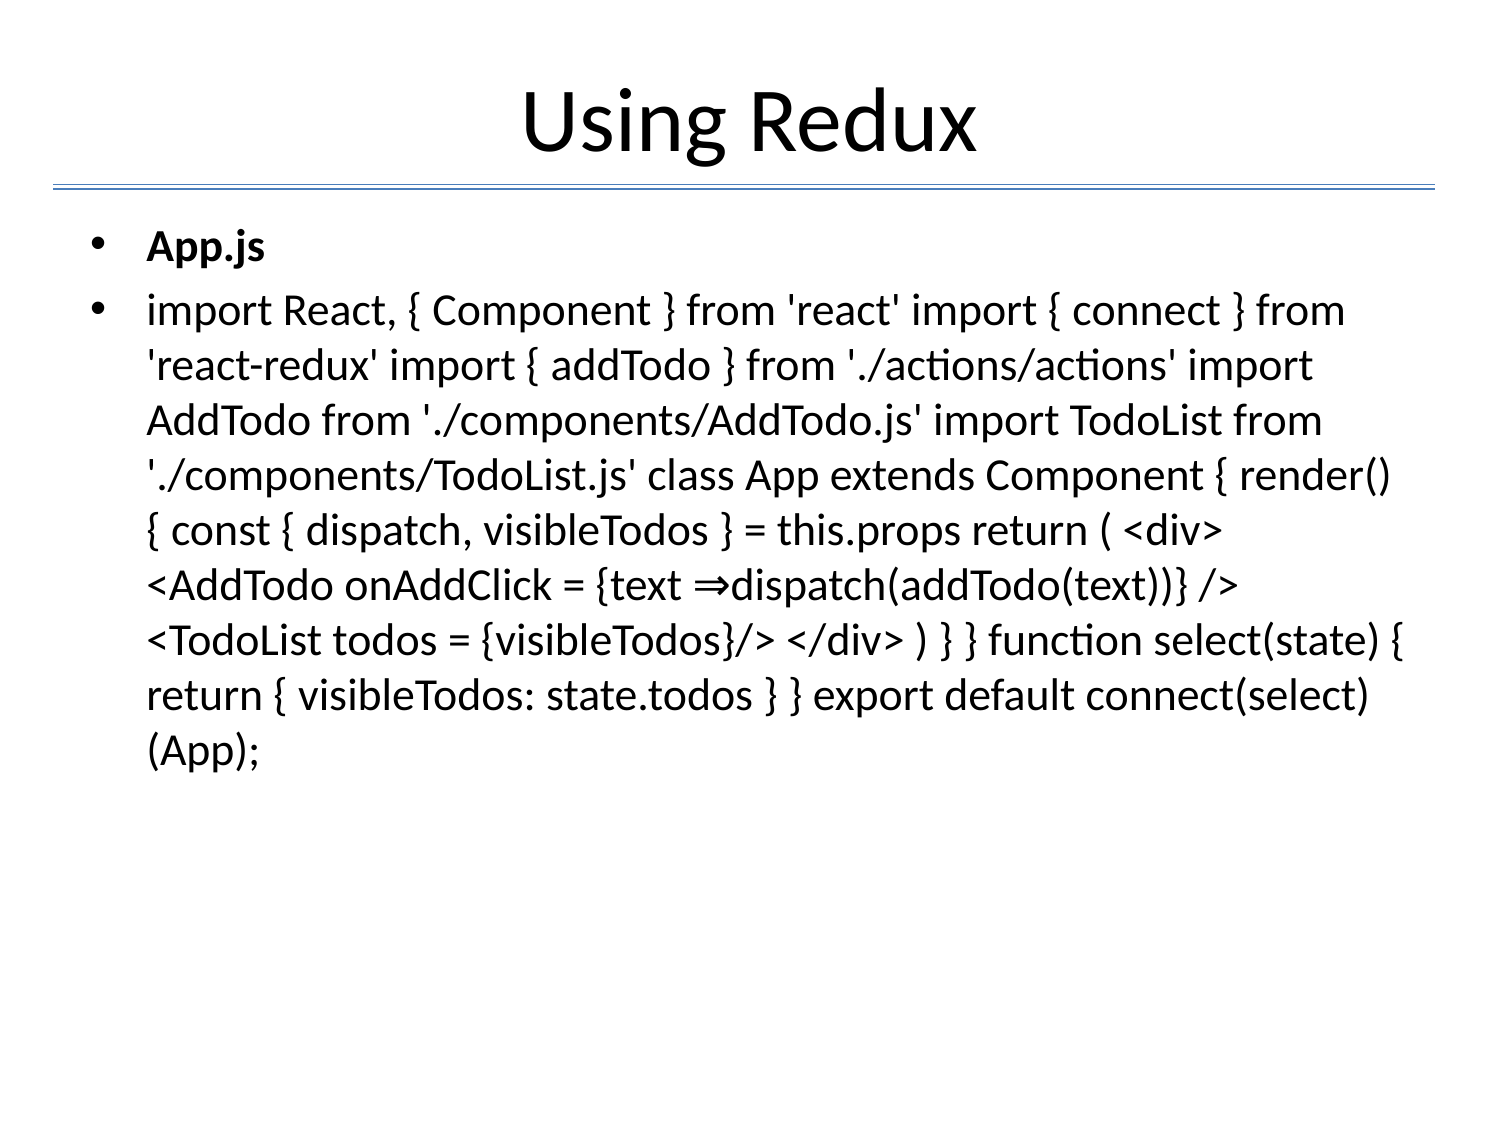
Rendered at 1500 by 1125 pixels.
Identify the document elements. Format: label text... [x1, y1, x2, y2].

title Using Redux [75, 45, 1425, 185]
list App.js import React, { Component } from 'react' import { connect } from 'react-redux' import { addTodo } from './actions/actions' import AddTodo from './components/AddTodo.js' import TodoList from './components/TodoList.js' class App extends Component { render() { const { dispatch, visibleTodos } = this.props return ( <div> <AddTodo onAddClick = {text ⇒dispatch(addTodo(text))} /> <TodoList todos = {visibleTodos}/> </div> ) } } function select(state) { return { visibleTodos: state.todos } } export default connect(select)(App); [75, 208, 1425, 1083]
